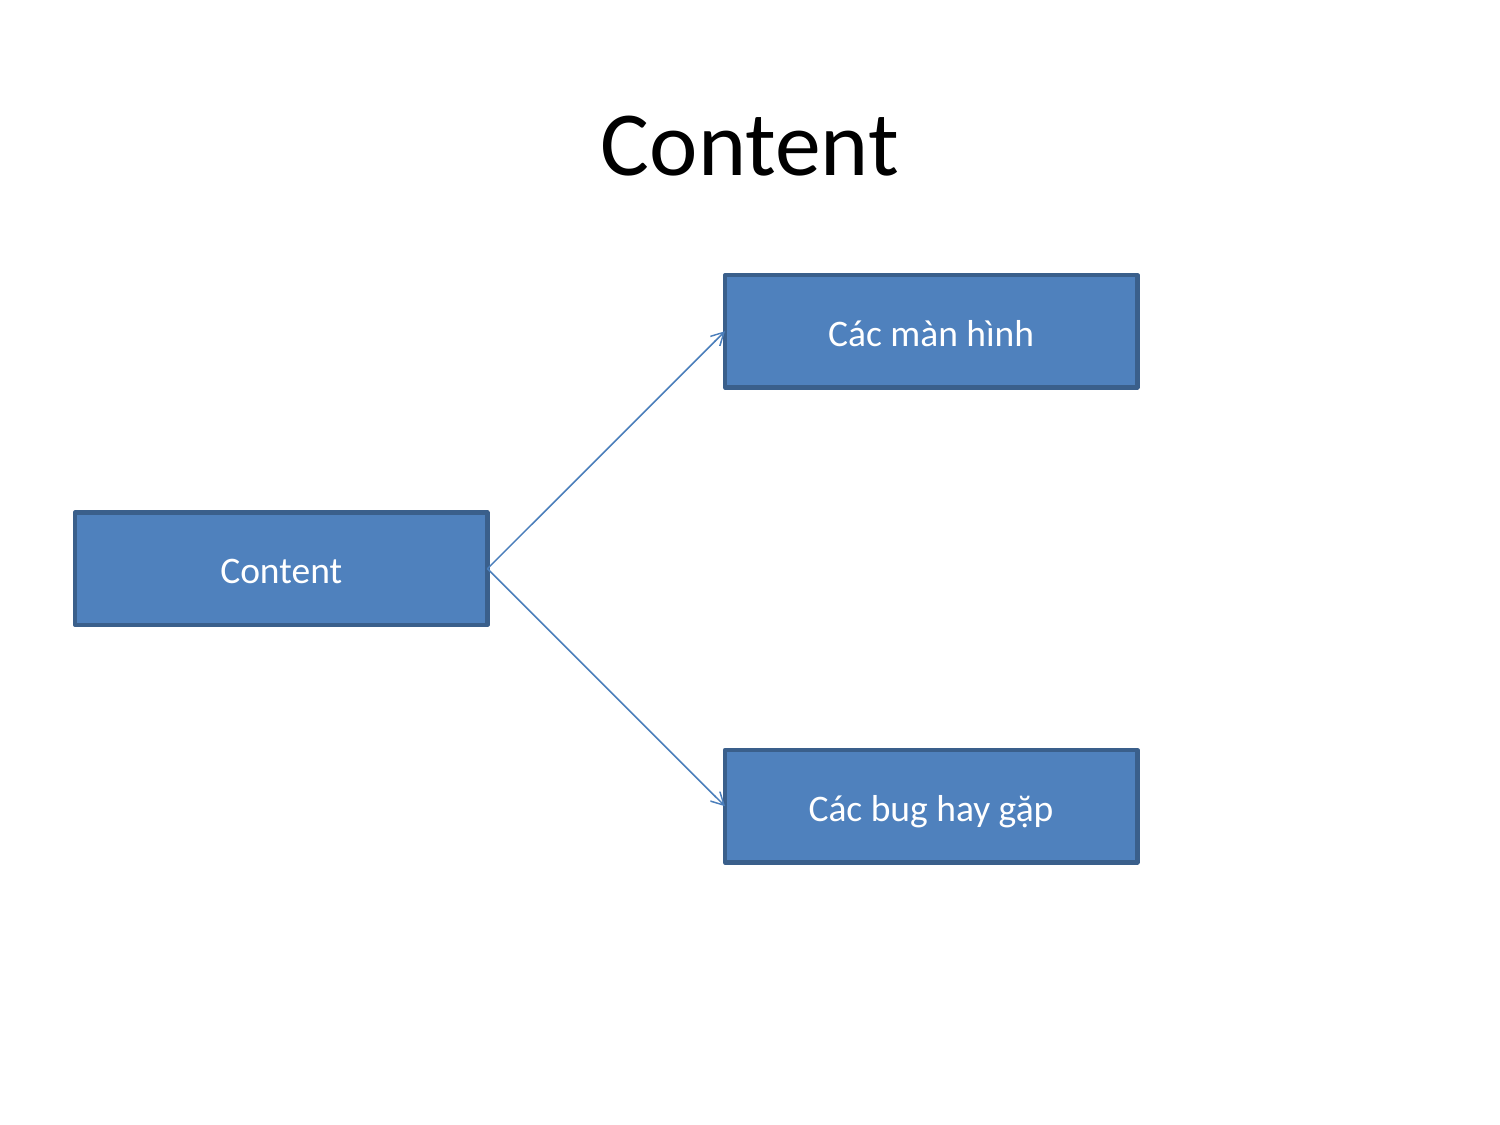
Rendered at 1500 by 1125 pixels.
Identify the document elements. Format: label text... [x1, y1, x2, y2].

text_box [487, 330, 726, 568]
title Content [75, 45, 1425, 233]
text_box Các bug hay gặp [723, 748, 1140, 865]
text_box Content [73, 510, 482, 627]
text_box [487, 568, 726, 807]
text_box Các màn hình [723, 273, 1140, 390]
